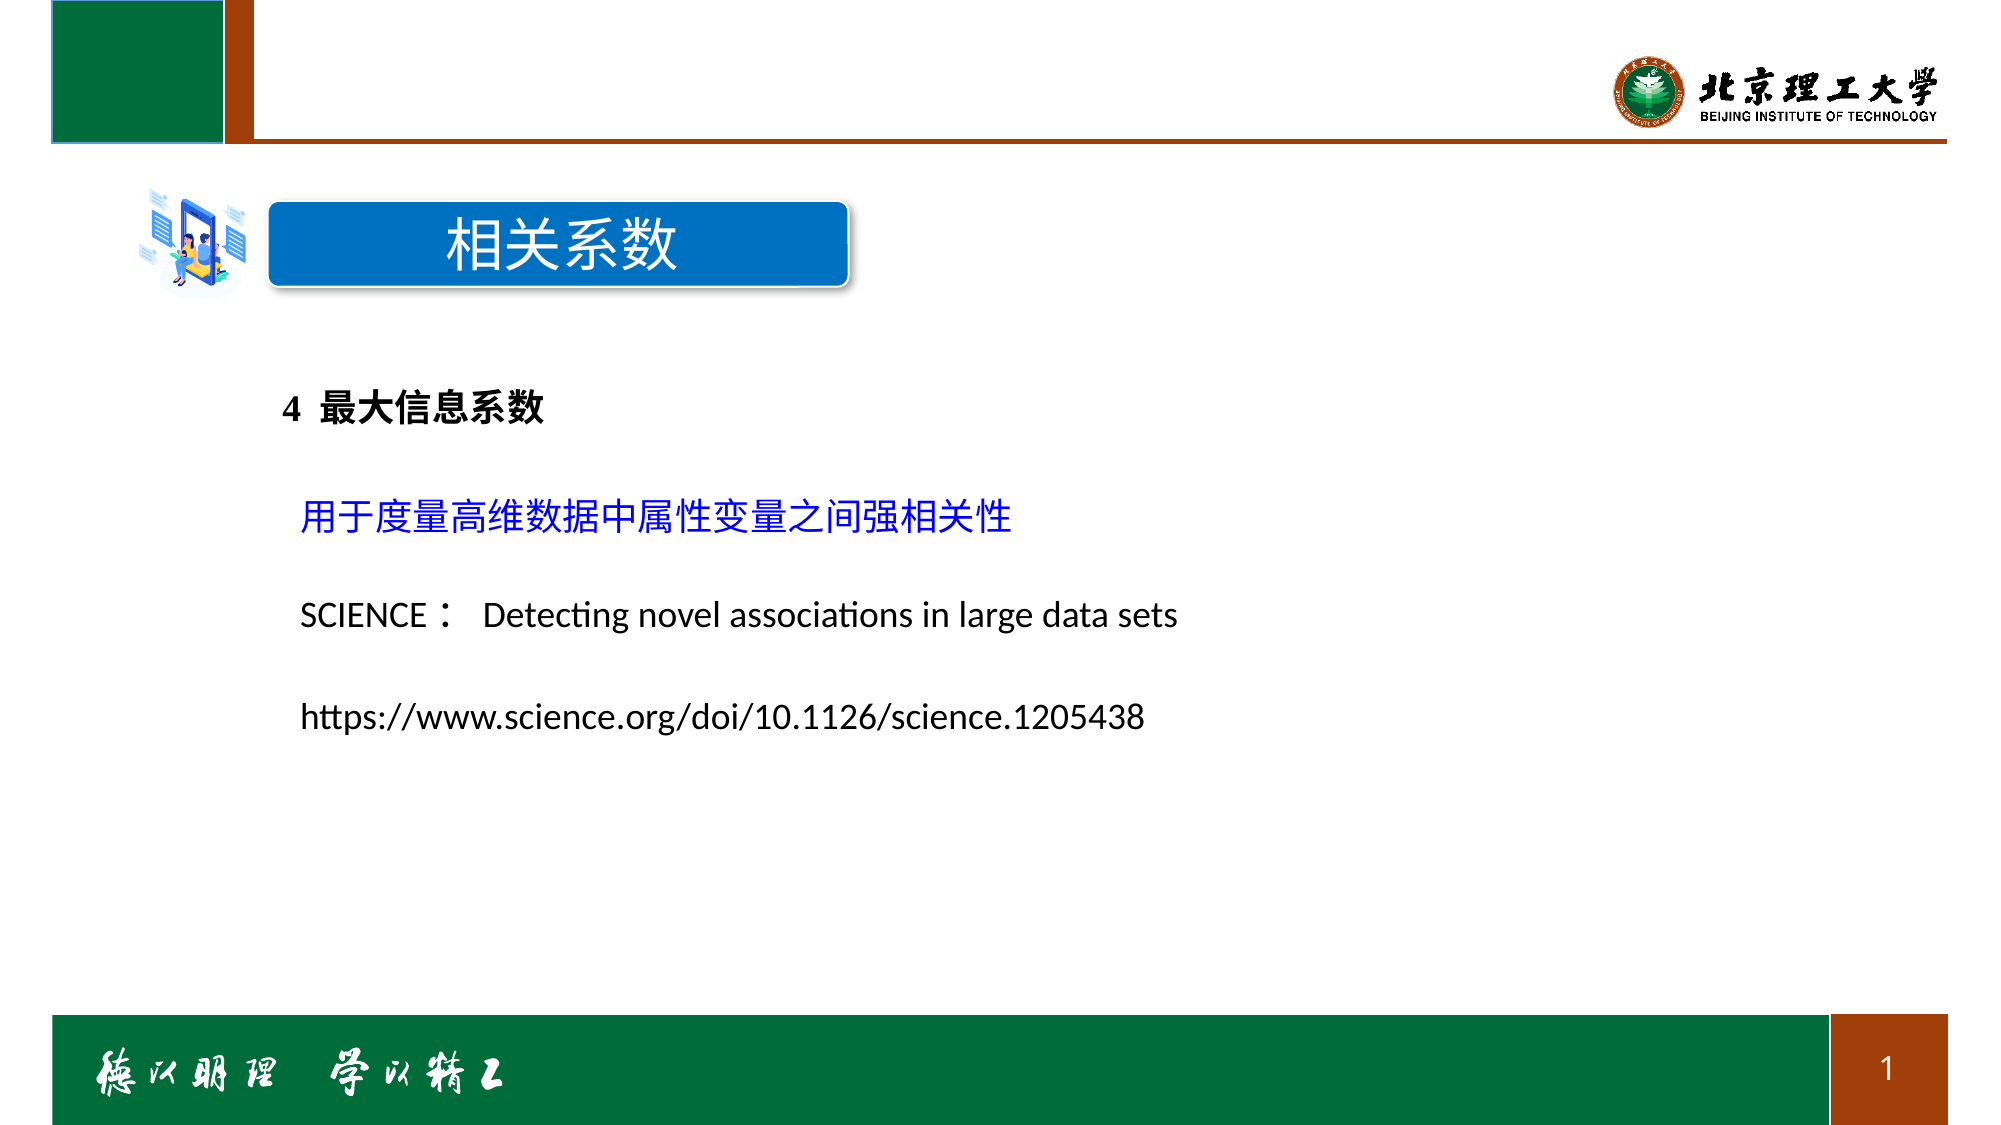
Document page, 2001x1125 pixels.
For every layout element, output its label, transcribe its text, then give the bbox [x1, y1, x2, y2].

text_box https://www.science.org/doi/10.1126/science.1205438 [285, 684, 1482, 790]
text_box 用于度量高维数据中属性变量之间强相关性 [285, 485, 1119, 545]
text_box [138, 188, 901, 300]
text_box 4 最大信息系数 [267, 376, 1111, 437]
picture [1613, 56, 1937, 128]
text_box SCIENCE：Detecting novel associations in large data sets [285, 582, 1286, 643]
